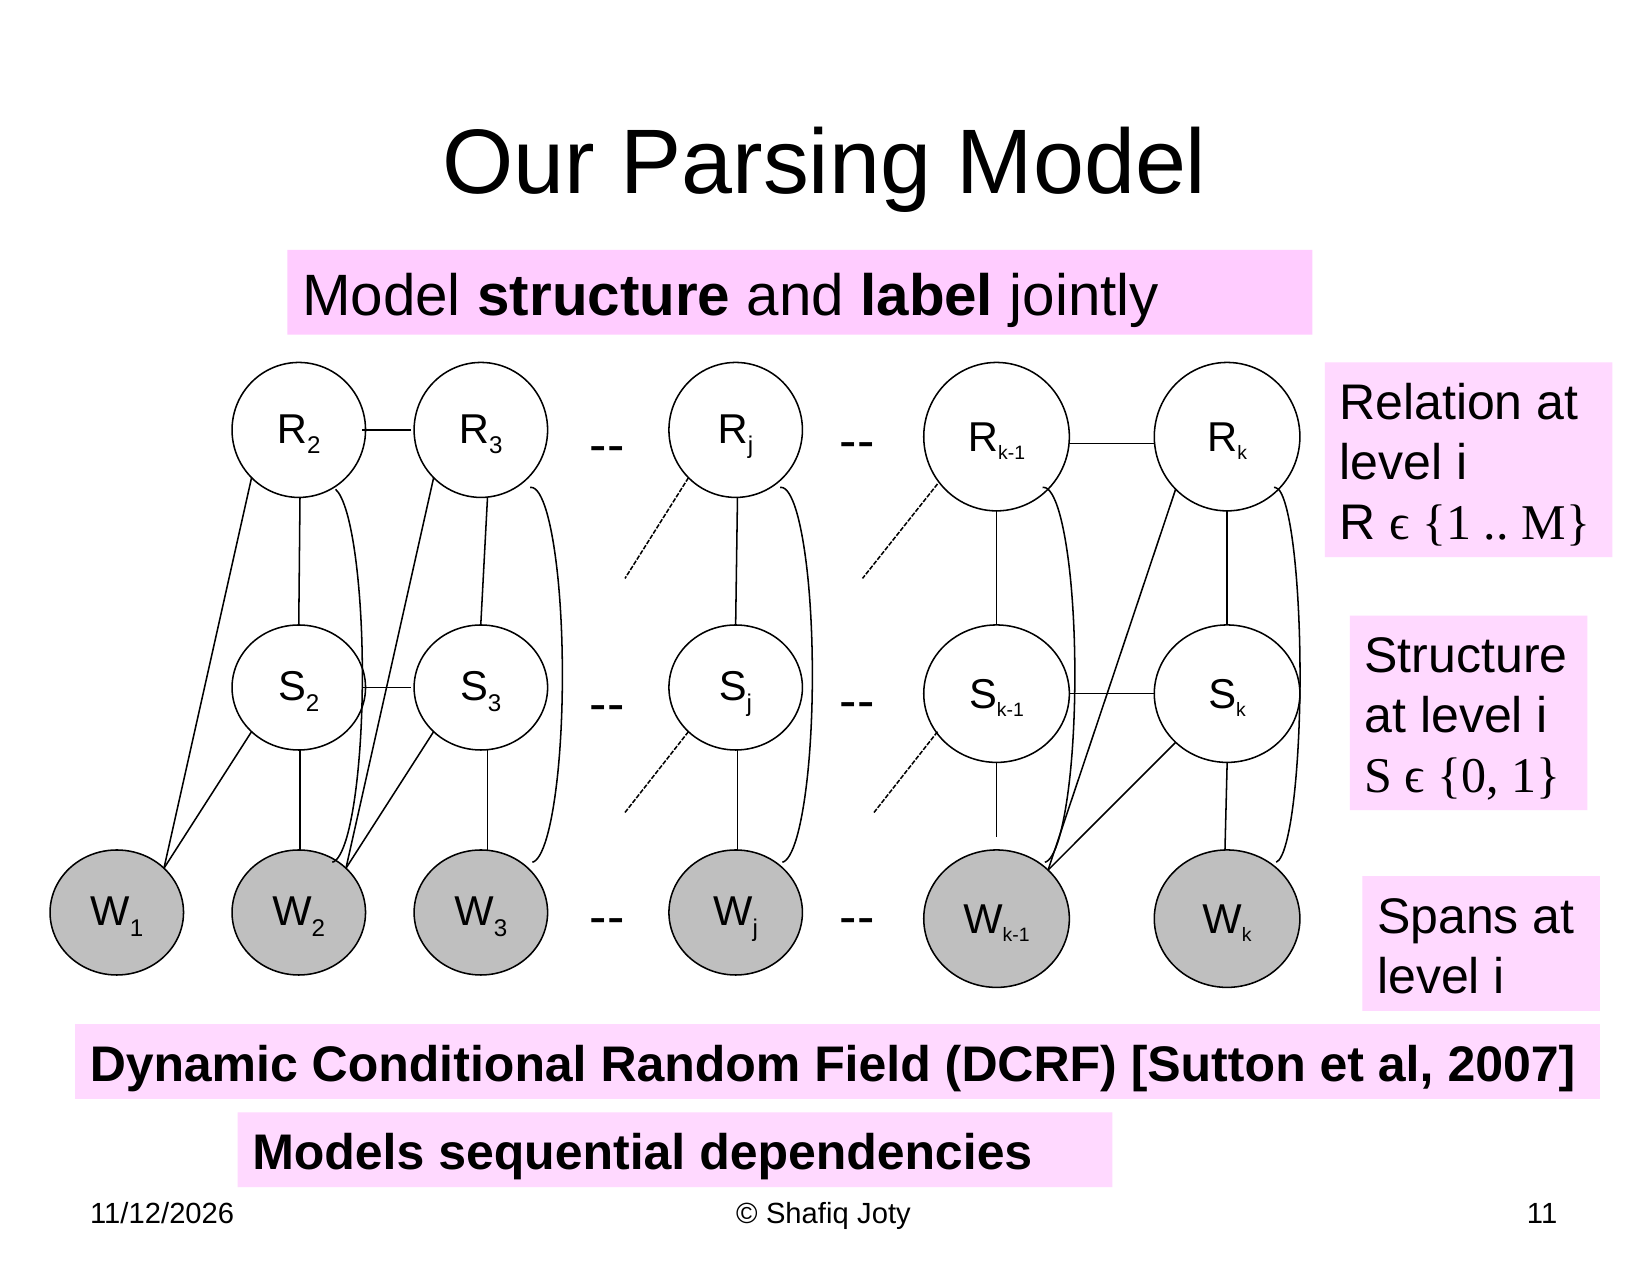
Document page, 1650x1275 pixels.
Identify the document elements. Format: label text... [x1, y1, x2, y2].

footer © Shafiq Joty [562, 1188, 1086, 1275]
title Our Parsing Model [82, 50, 1568, 264]
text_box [49, 849, 1601, 1013]
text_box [163, 362, 1613, 858]
text_box Dynamic Conditional Random Field (DCRF) [Sutton et al, 2007] [75, 1024, 1600, 1099]
slide_number 11 [1187, 1186, 1573, 1275]
text_box Models sequential dependencies [237, 1112, 1113, 1188]
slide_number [74, 1186, 461, 1275]
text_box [163, 615, 1588, 858]
text_box Model structure and label jointly [287, 249, 1313, 335]
